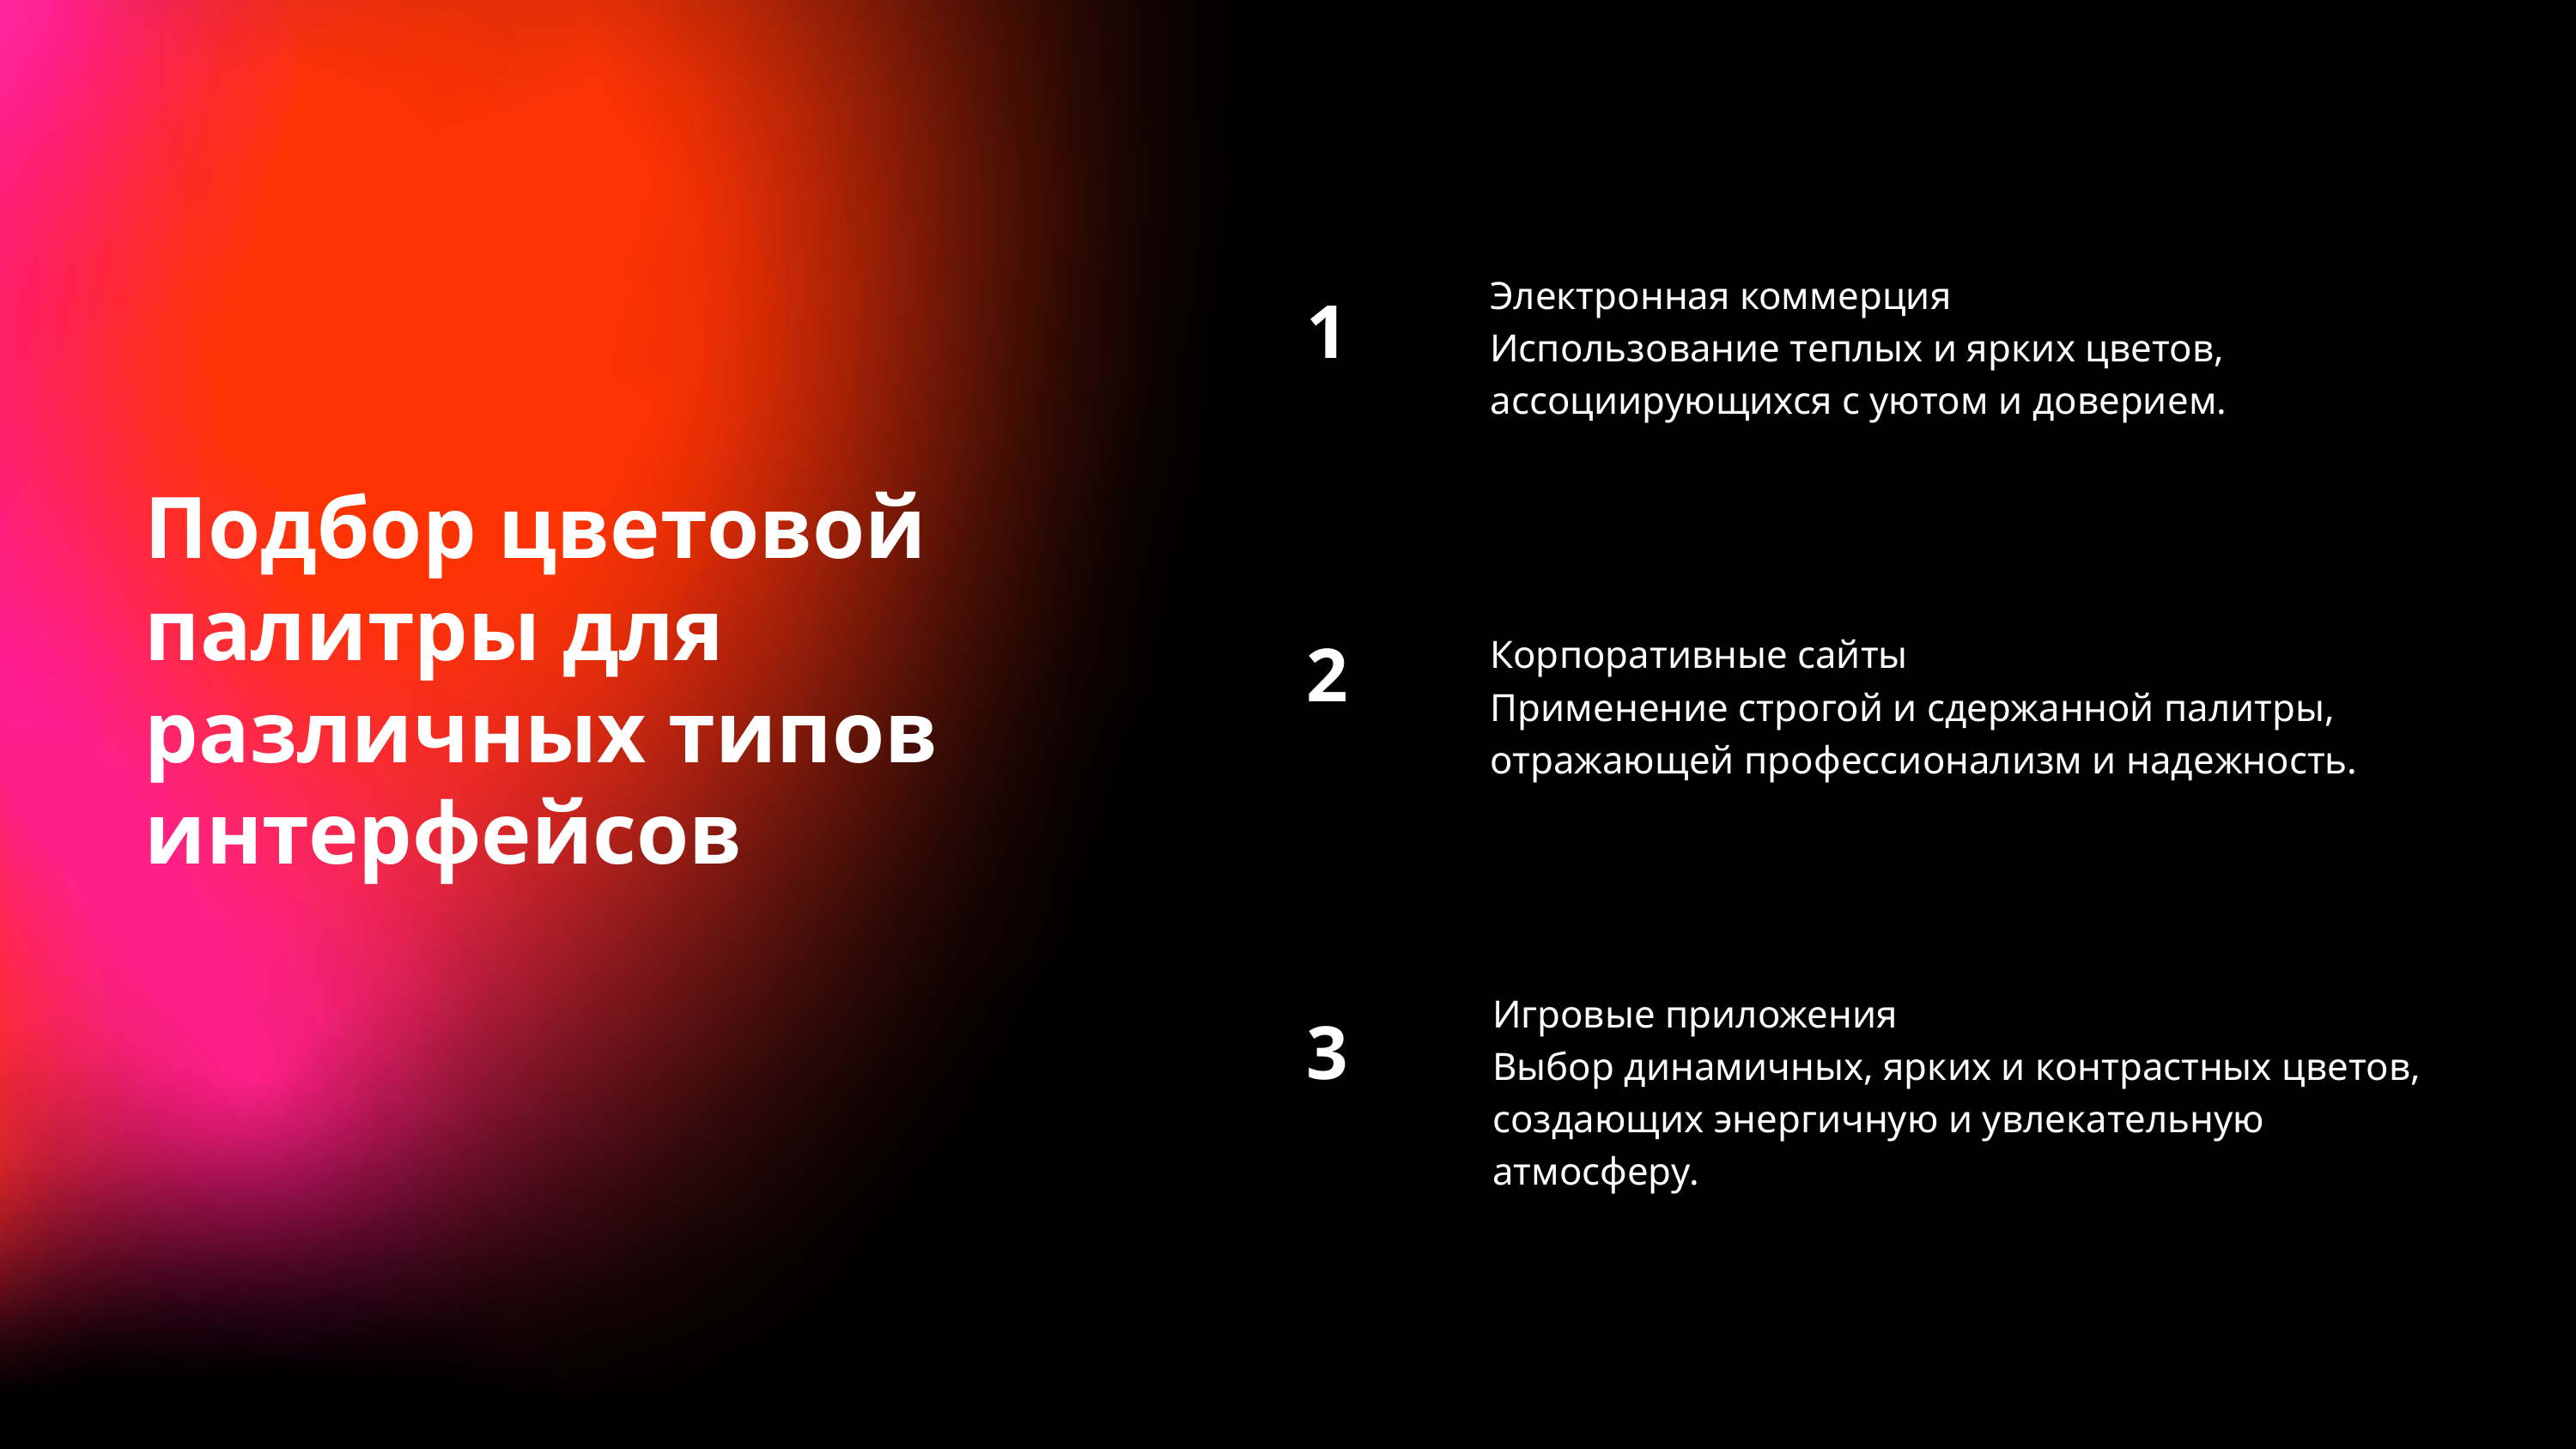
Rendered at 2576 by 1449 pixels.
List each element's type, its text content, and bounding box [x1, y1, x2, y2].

text_box [0, 0, 1255, 1449]
text_box 1 [1306, 270, 1463, 373]
text_box Игровые приложения Выбор динамичных, ярких и контрастных цветов, создающих энергичную и увлекательную атмосферу. [1492, 982, 2429, 1246]
text_box Подбор цветовой палитры для различных типов интерфейсов [144, 473, 1018, 882]
text_box Корпоративные сайты Применение строгой и сдержанной палитры, отражающей профессионализм и надежность. [1490, 623, 2427, 834]
text_box 2 [1306, 614, 1465, 717]
text_box Электронная коммерция Использование теплых и ярких цветов, ассоциирующихся с уютом и доверием. [1490, 264, 2427, 475]
text_box 3 [1306, 991, 1465, 1094]
